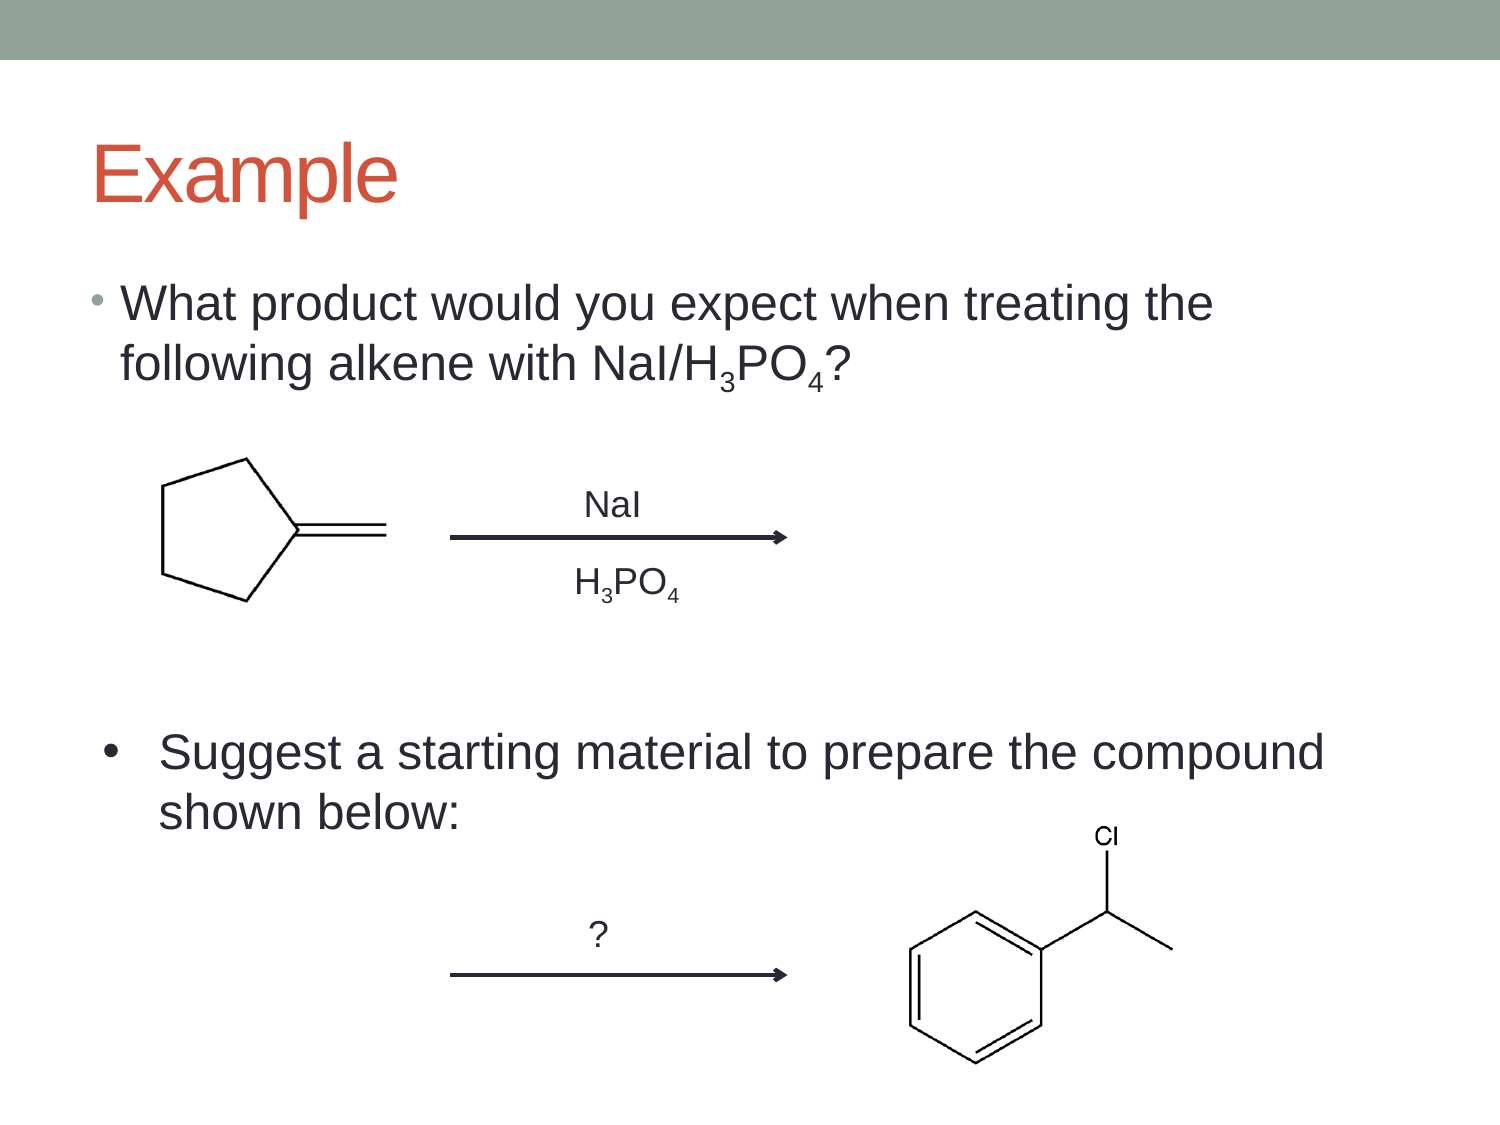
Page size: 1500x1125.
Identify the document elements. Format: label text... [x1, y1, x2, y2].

text_box Suggest a starting material to prepare the compound shown below: [87, 712, 1413, 893]
picture [887, 809, 1188, 1072]
title Example [75, 87, 1425, 250]
list What product would you expect when treating the following alkene with NaI/H3PO4? [75, 262, 1425, 425]
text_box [149, 451, 788, 611]
text_box ? [573, 903, 649, 963]
